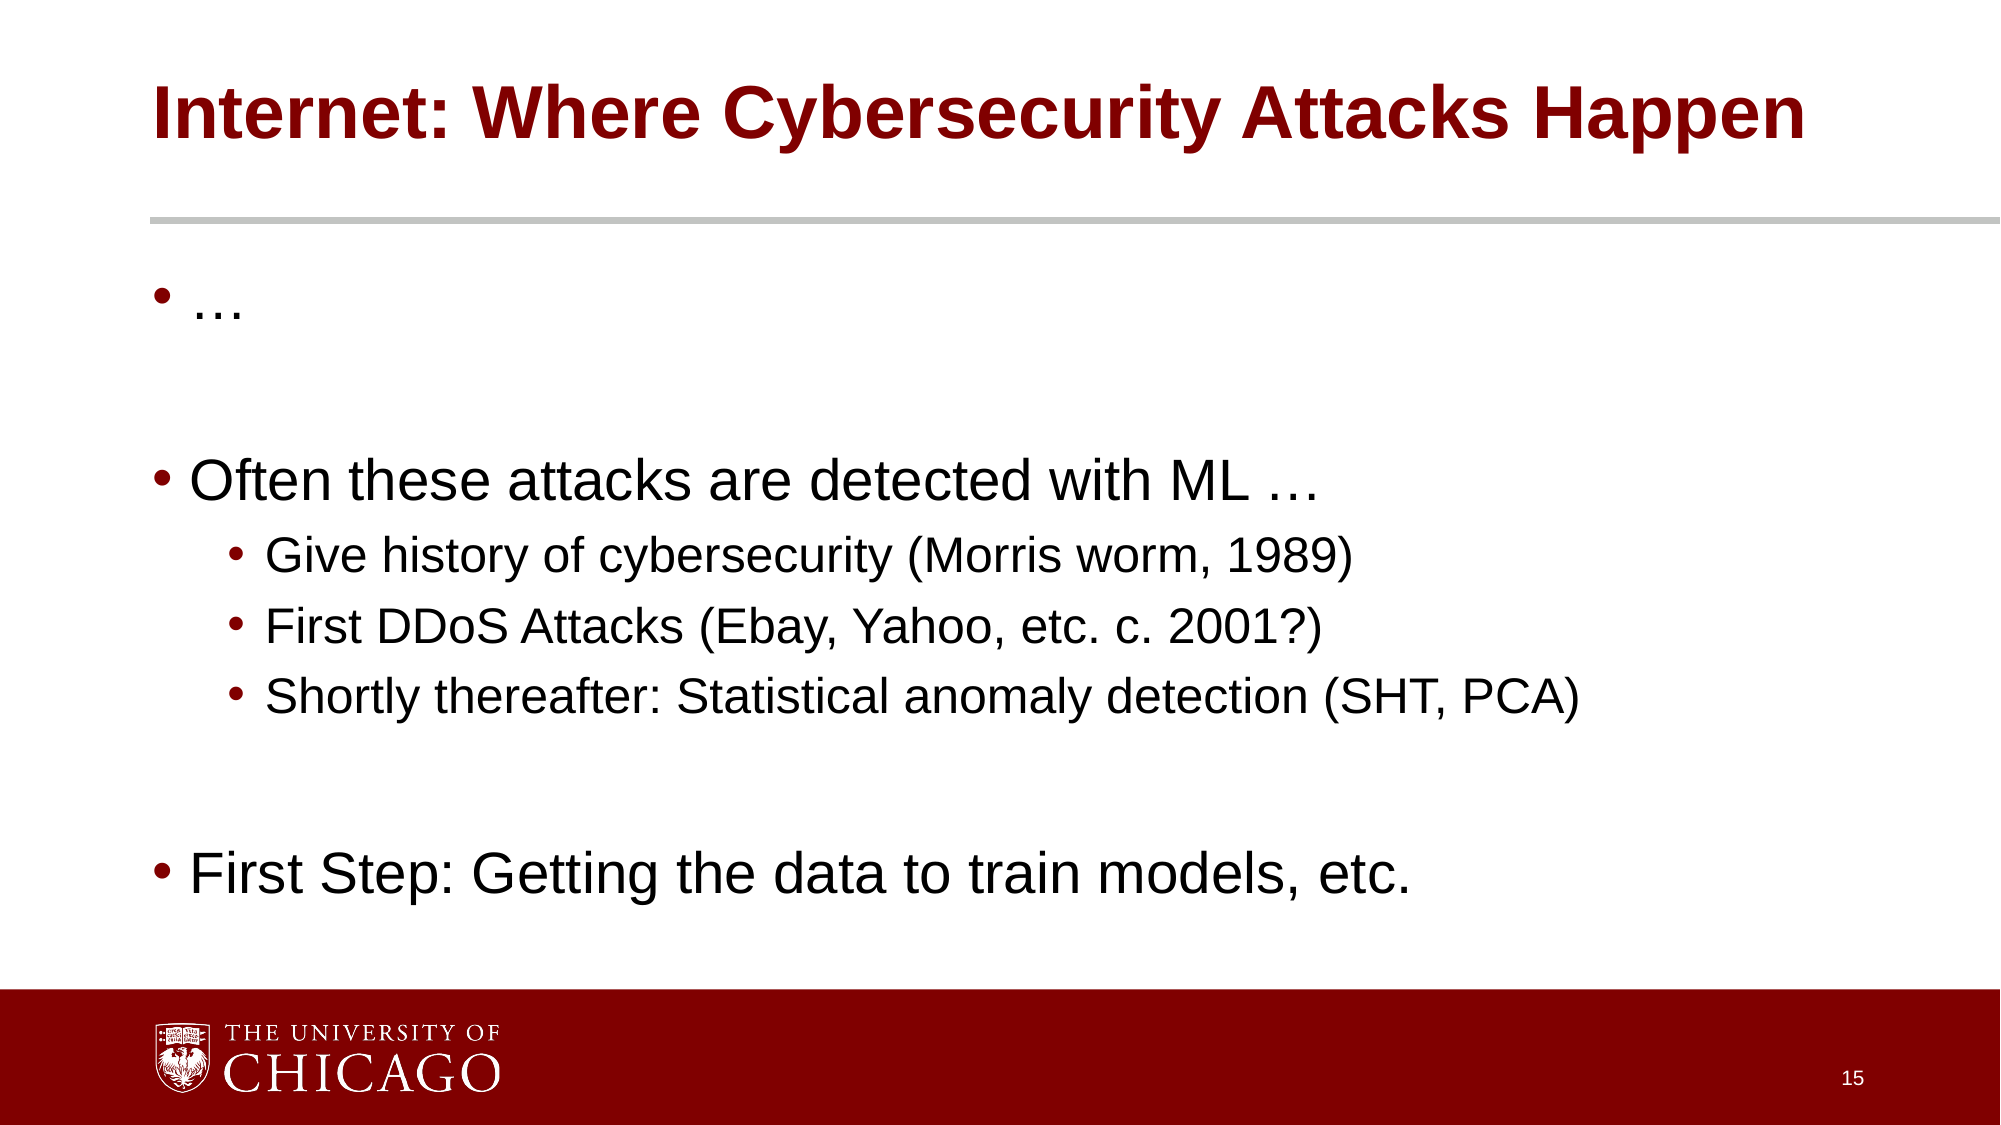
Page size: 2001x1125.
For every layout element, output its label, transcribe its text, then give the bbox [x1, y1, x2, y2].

list … Often these attacks are detected with ML … Give history of cybersecurity (Morris worm, 1989) First DDoS Attacks (Ebay, Yahoo, etc. c. 2001?) Shortly thereafter: Statistical anomaly detection (SHT, PCA) First Step: Getting the data to train models, etc. [137, 253, 1863, 936]
slide_number 15 [1412, 1046, 1880, 1107]
title Internet: Where Cybersecurity Attacks Happen [137, 0, 1863, 218]
